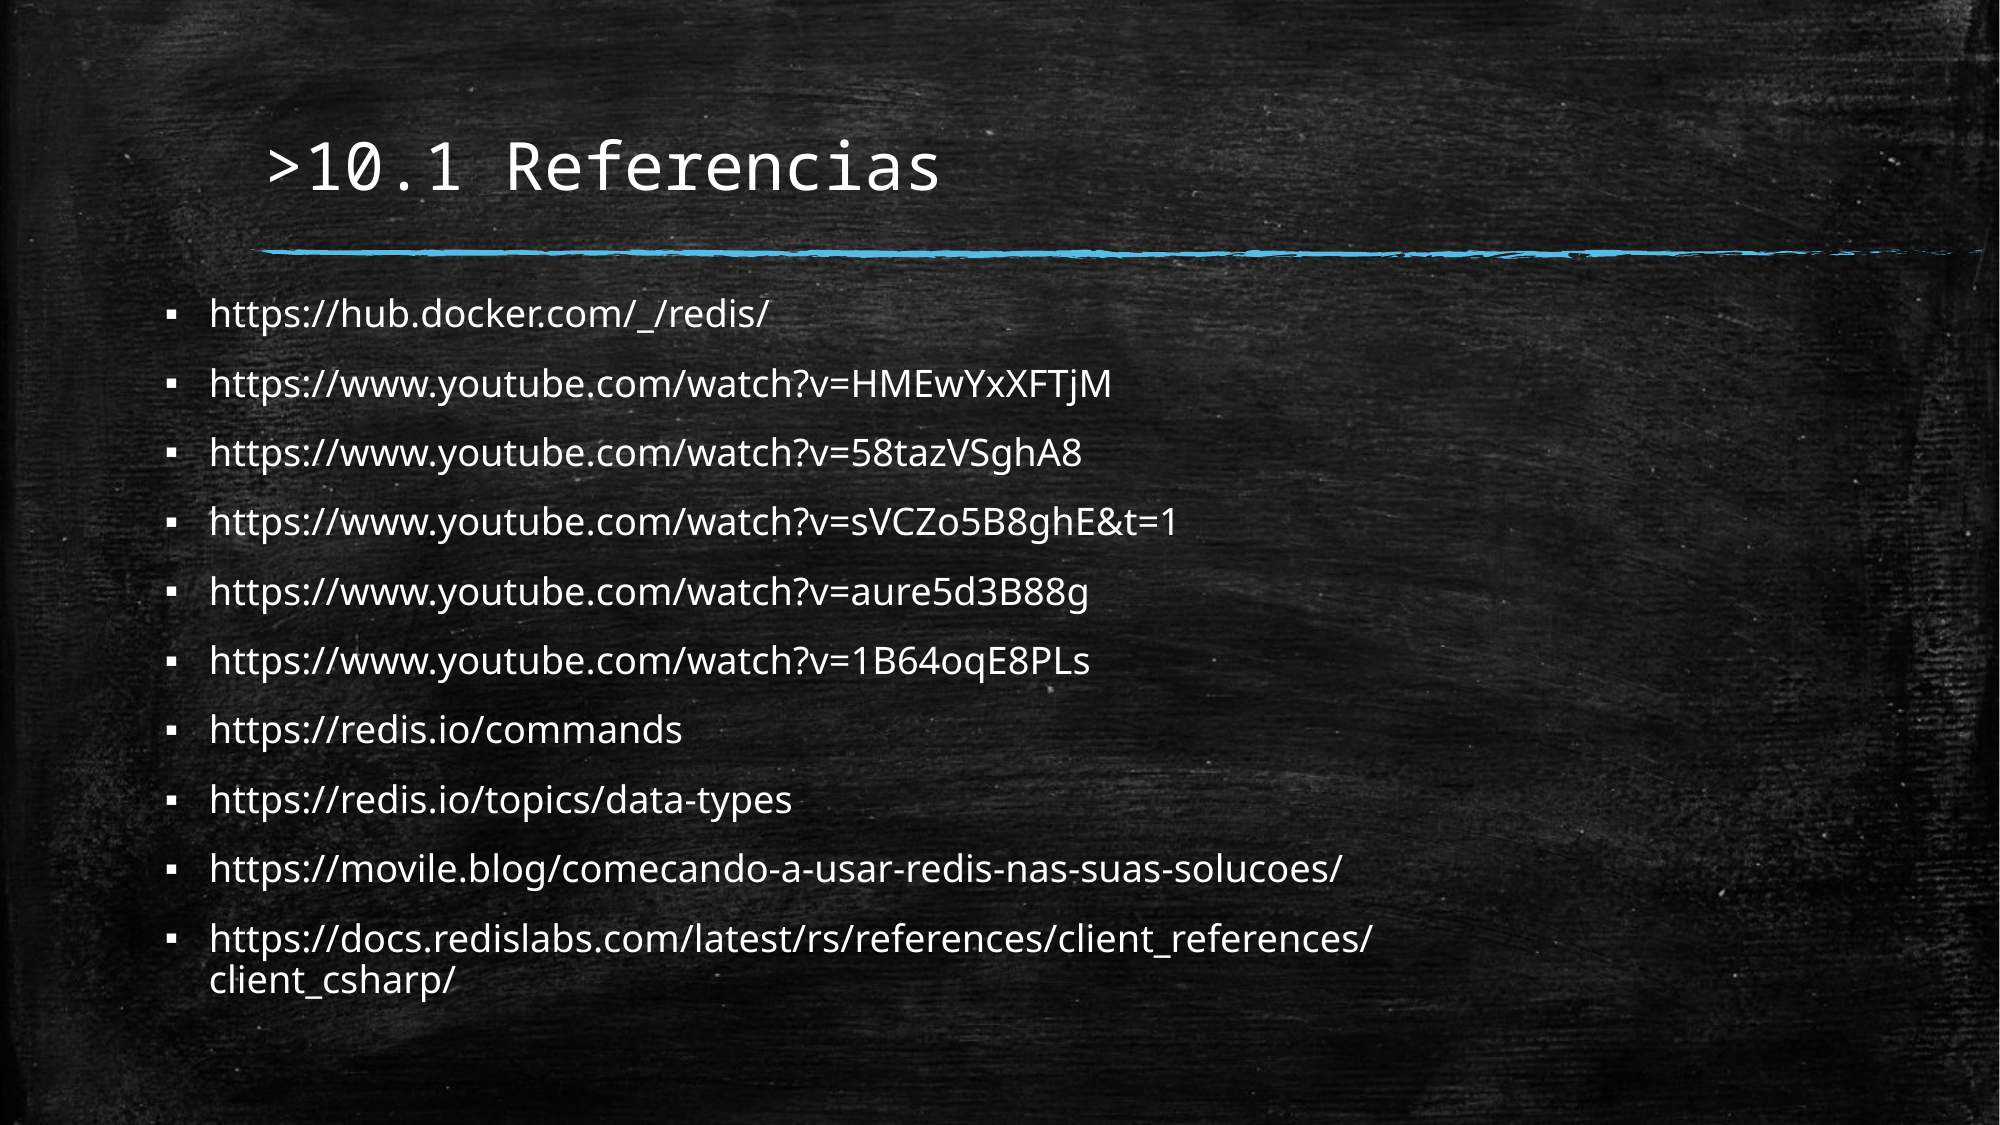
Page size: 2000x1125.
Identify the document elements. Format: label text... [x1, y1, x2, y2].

list https://hub.docker.com/_/redis/ https://www.youtube.com/watch?v=HMEwYxXFTjM https://www.youtube.com/watch?v=58tazVSghA8 https://www.youtube.com/watch?v=sVCZo5B8ghE&t=1 https://www.youtube.com/watch?v=aure5d3B88g https://www.youtube.com/watch?v=1B64oqE8PLs https://redis.io/commands https://redis.io/topics/data-types https://movile.blog/comecando-a-usar-redis-nas-suas-solucoes/ https://docs.redislabs.com/latest/rs/references/client_references/client_csharp/ [149, 287, 1500, 1013]
title >10.1 Referencias [249, 45, 1750, 213]
